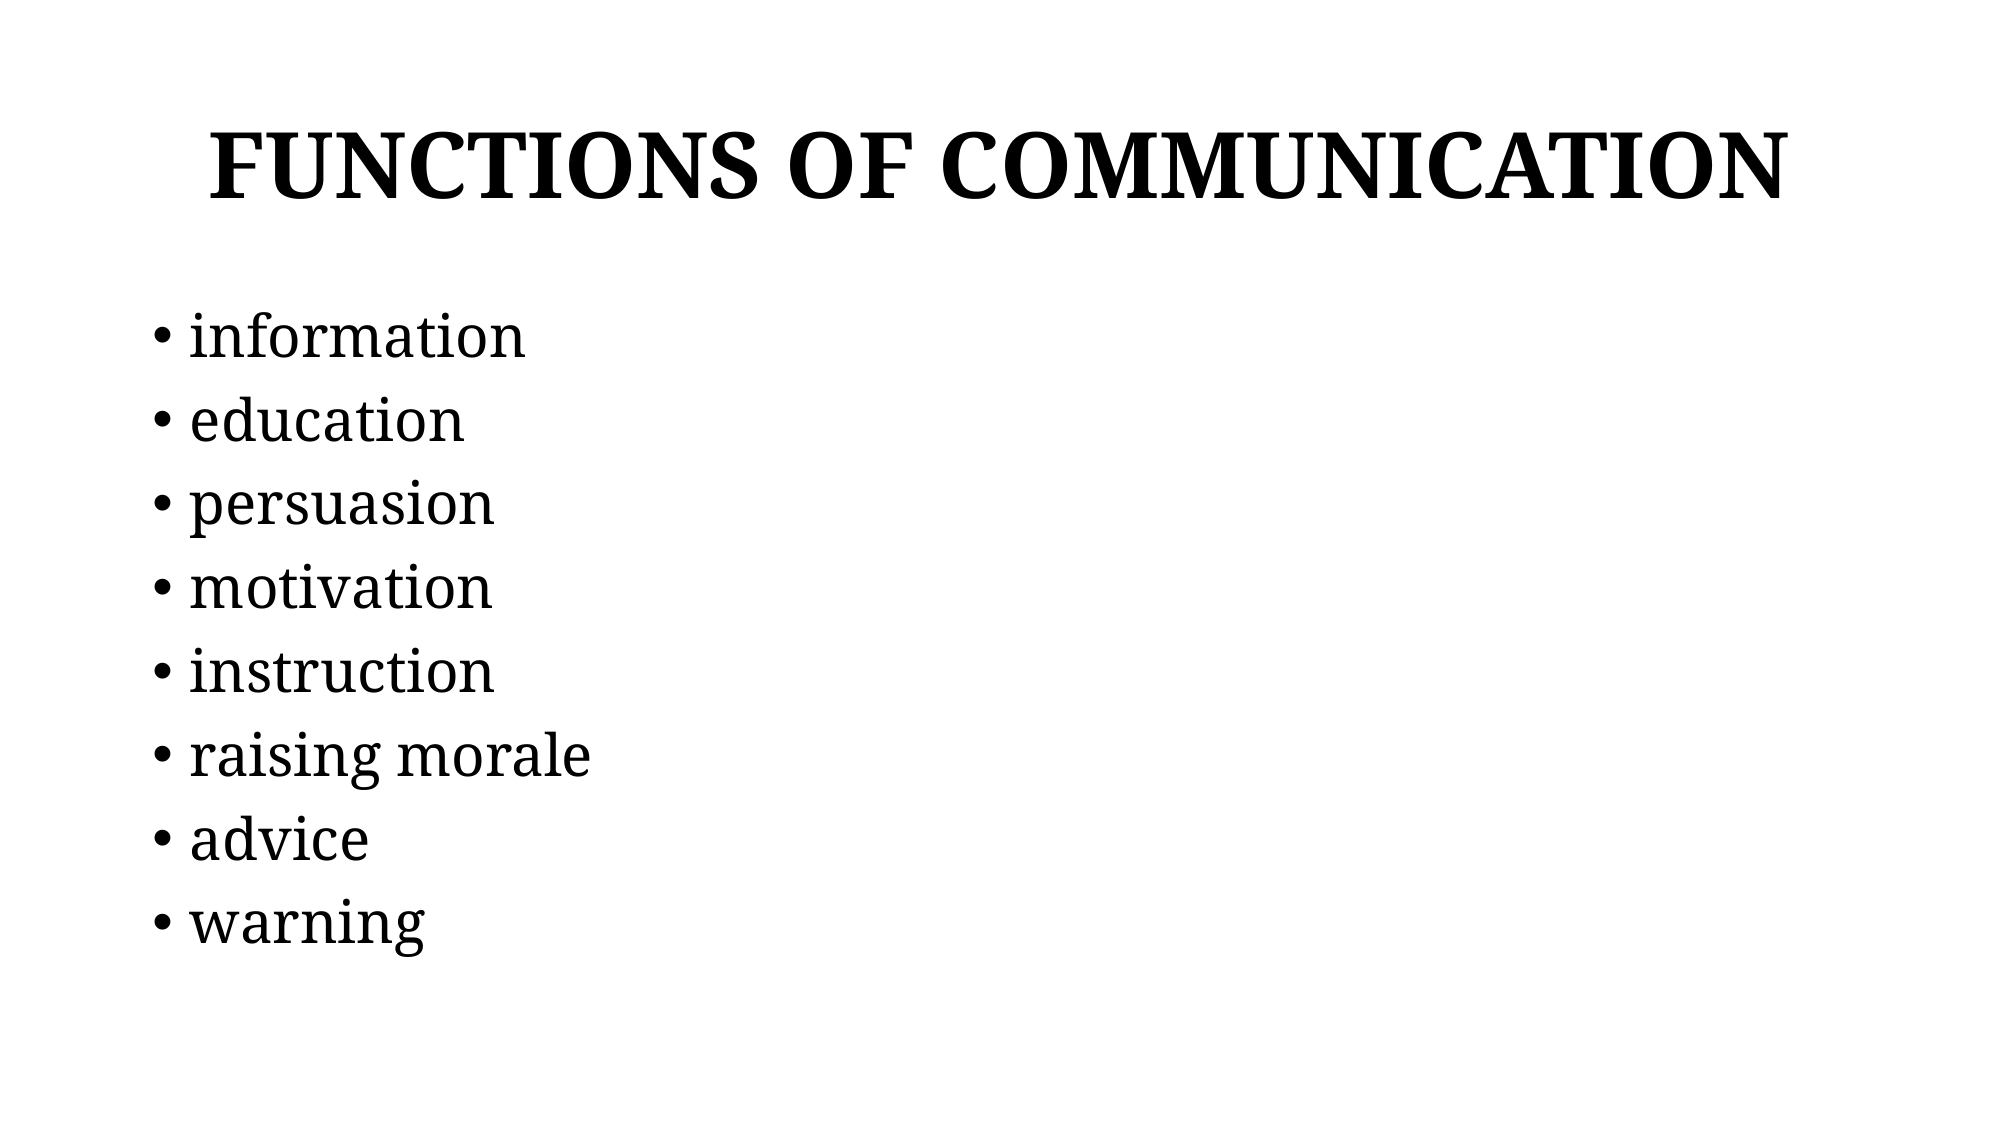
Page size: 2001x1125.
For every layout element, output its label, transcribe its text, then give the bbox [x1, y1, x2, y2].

list information education persuasion motivation instruction raising morale advice warning [137, 299, 1863, 1014]
title FUNCTIONS OF COMMUNICATION [137, 59, 1863, 278]
